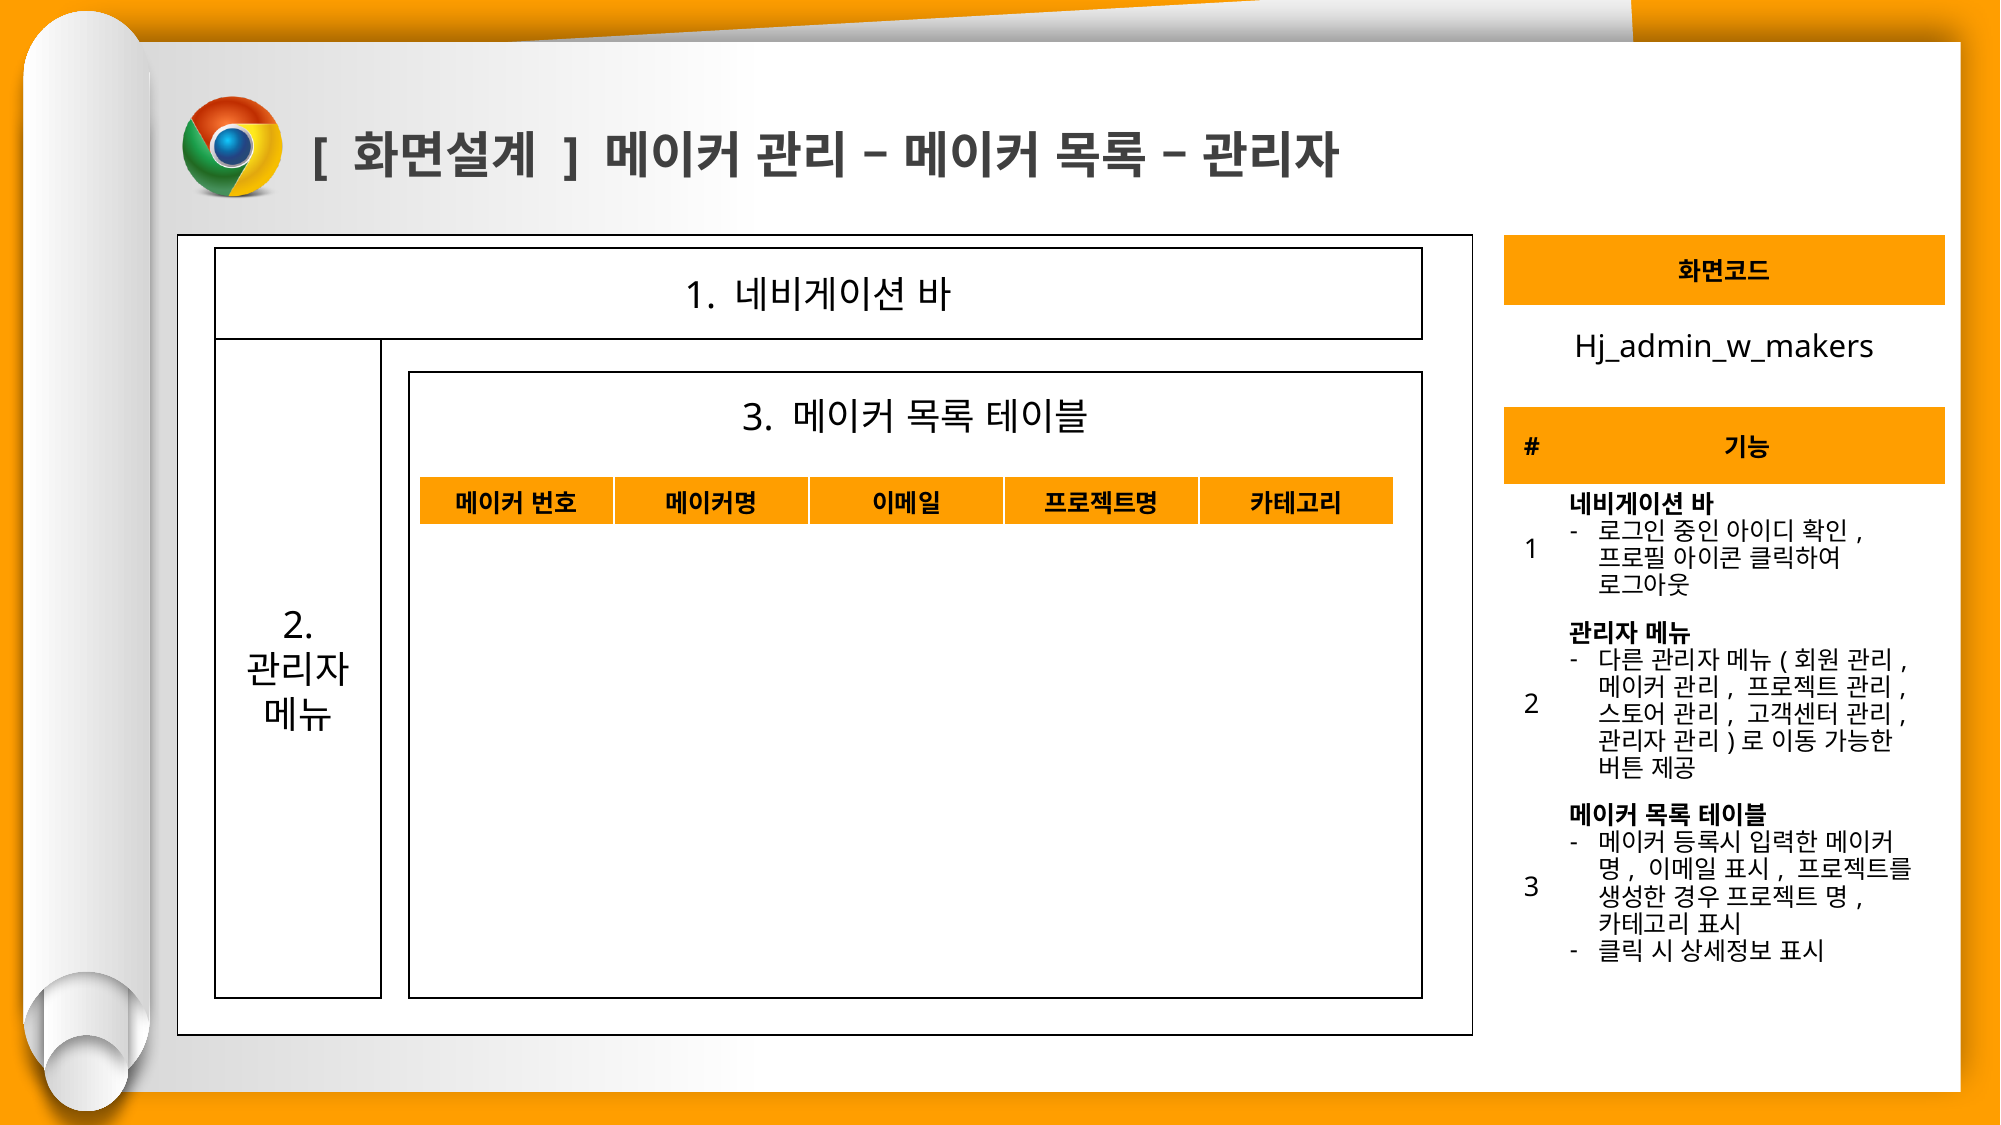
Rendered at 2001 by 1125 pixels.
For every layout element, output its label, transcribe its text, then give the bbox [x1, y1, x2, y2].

table_cell 2 [1504, 612, 1550, 795]
table_header 메이커명 [615, 477, 808, 524]
table_cell 네비게이션 바 로그인 중인 아이디 확인, 프로필 아이콘 클릭하여 로그아웃 [1550, 484, 1945, 612]
table_header 화면코드 [1504, 235, 1945, 305]
text_box 1. 네비게이션 바 [214, 247, 1423, 340]
table_cell Hj_admin_w_makers [1504, 305, 1945, 385]
table_cell 메이커 목록 테이블 메이커 등록시 입력한 메이커명, 이메일 표시, 프로젝트를 생성한 경우 프로젝트 명, 카테고리 표시 클릭 시 상세정보 표시 [1550, 795, 1945, 977]
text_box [23, 11, 150, 1111]
text_box 3. 메이커 목록 테이블 [408, 371, 1423, 999]
table_header 프로젝트명 [1005, 477, 1198, 524]
table_header 기능 [1550, 407, 1945, 484]
table_header # [1504, 407, 1550, 484]
text_box [150, 42, 1962, 1092]
text_box 2. 관리자 메뉴 [214, 340, 382, 999]
table_cell 3 [1504, 795, 1550, 977]
text_box [ 화면설계 ] 메이커 관리 – 메이커 목록 – 관리자 [296, 85, 1739, 191]
table_header 카테고리 [1200, 477, 1393, 524]
table_cell 관리자 메뉴 다른 관리자 메뉴(회원 관리, 메이커 관리, 프로젝트 관리, 스토어 관리, 고객센터 관리, 관리자 관리)로 이동 가능한 버튼 제공 [1550, 612, 1945, 795]
picture [177, 91, 287, 201]
text_box [1155, 0, 1633, 5]
text_box [176, 234, 1473, 1036]
table_header 이메일 [810, 477, 1003, 524]
table_cell 1 [1504, 484, 1550, 612]
table_header 메이커 번호 [420, 477, 613, 524]
